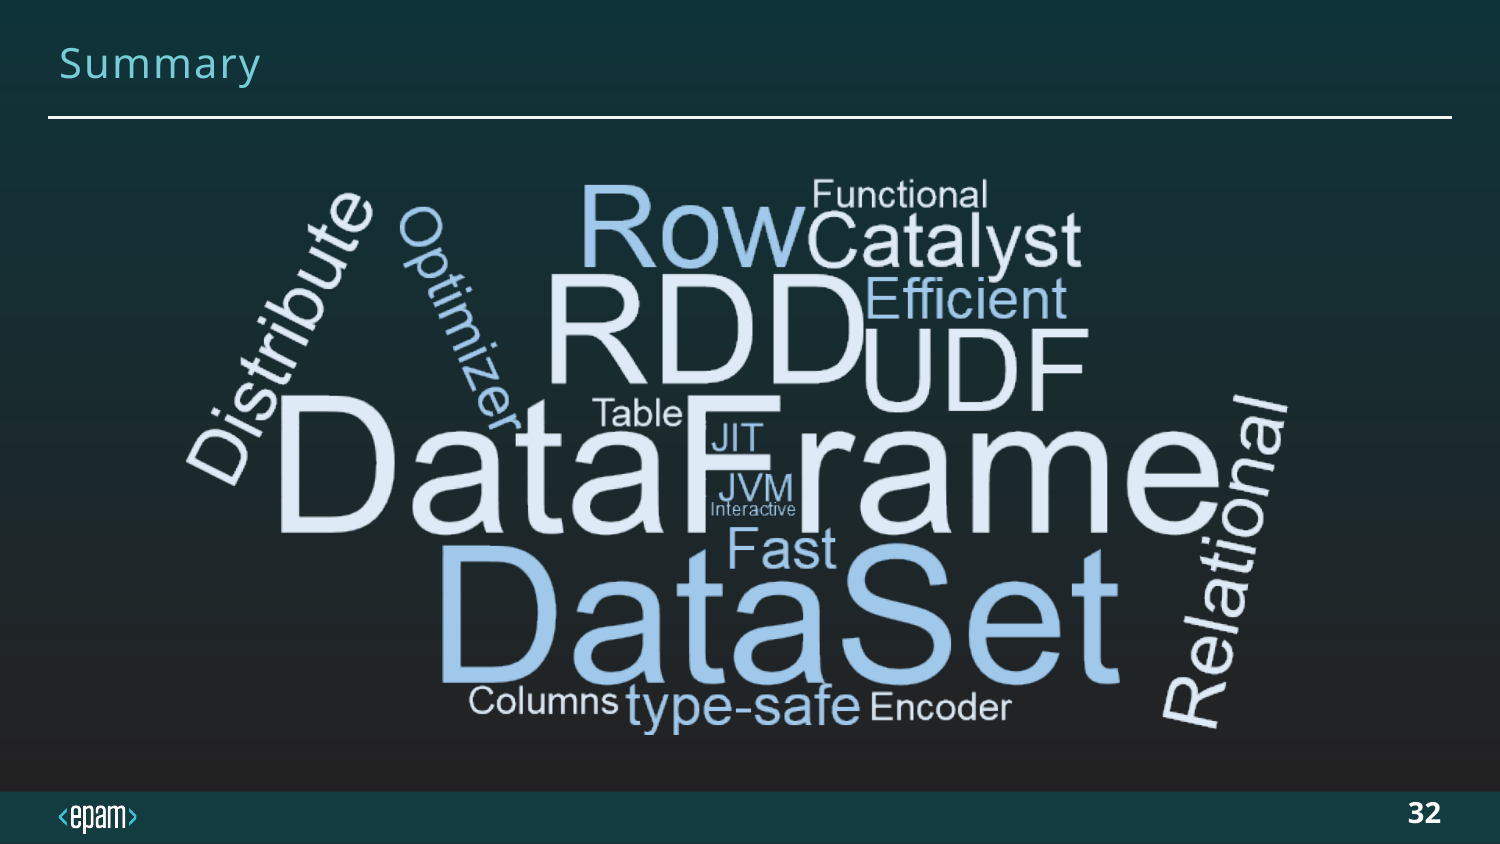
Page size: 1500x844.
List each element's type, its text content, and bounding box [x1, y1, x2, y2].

slide_number 32 [1216, 791, 1442, 844]
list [153, 177, 1347, 735]
title Summary [59, 37, 1442, 87]
